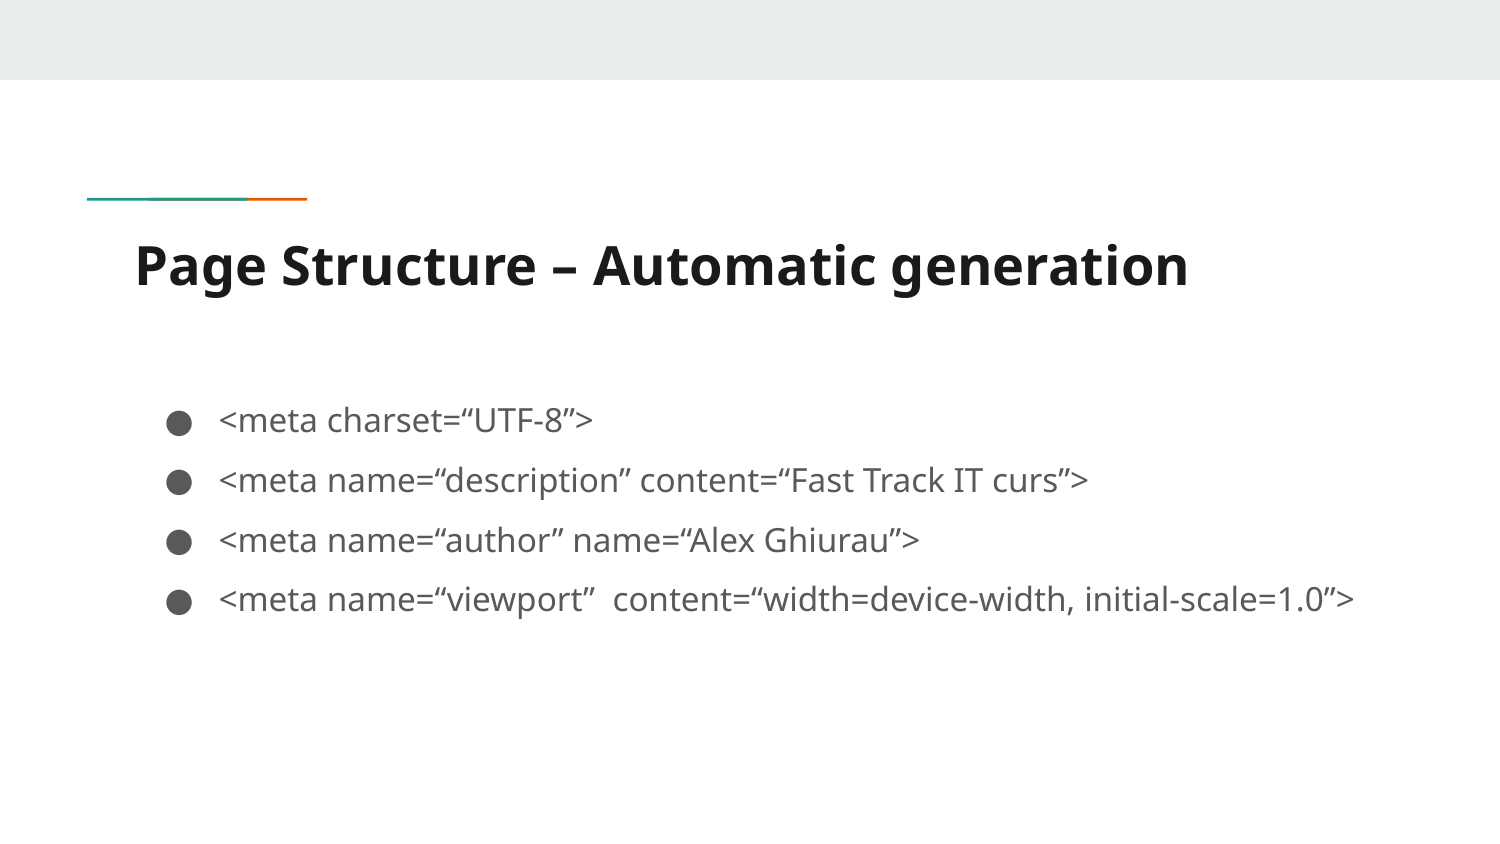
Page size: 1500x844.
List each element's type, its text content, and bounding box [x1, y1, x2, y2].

list <meta charset=“UTF-8”> <meta name=“description” content=“Fast Track IT curs”> <meta name=“author” name=“Alex Ghiurau”> <meta name=“viewport” content=“width=device-width, initial-scale=1.0”> [128, 364, 1391, 736]
text_box [1071, 475, 1102, 526]
title Page Structure – Automatic generation [119, 216, 1381, 305]
